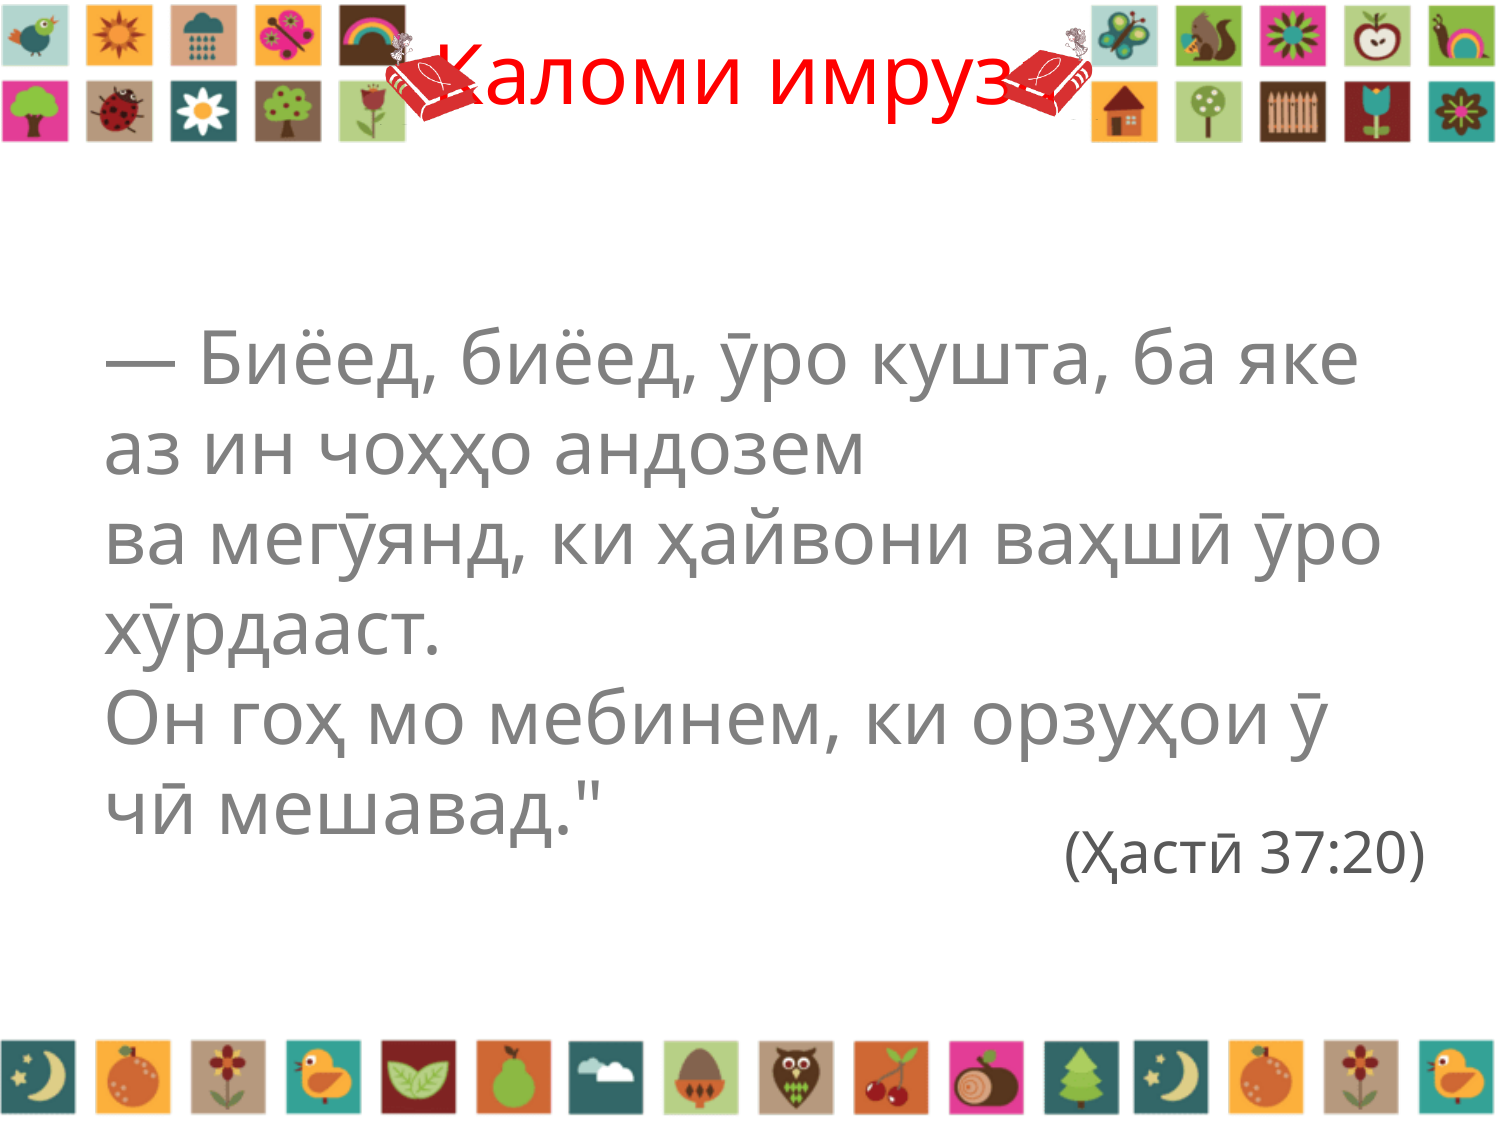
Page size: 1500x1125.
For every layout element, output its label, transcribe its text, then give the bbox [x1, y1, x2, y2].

text_box Каломи имруза [425, 13, 1077, 129]
picture [970, 3, 1500, 150]
text_box (Ҳастӣ 37:20) [808, 807, 1441, 893]
text_box — Биёед, биёед, ӯро кушта, ба яке аз ин чоҳҳо андозем ва мегӯянд, ки ҳайвони ваҳшӣ ӯро хӯрдааст. Он гоҳ мо мебинем, ки орзуҳои ӯ чӣ мешавад." [88, 302, 1436, 858]
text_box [0, 1028, 1500, 1118]
picture [0, 3, 510, 150]
